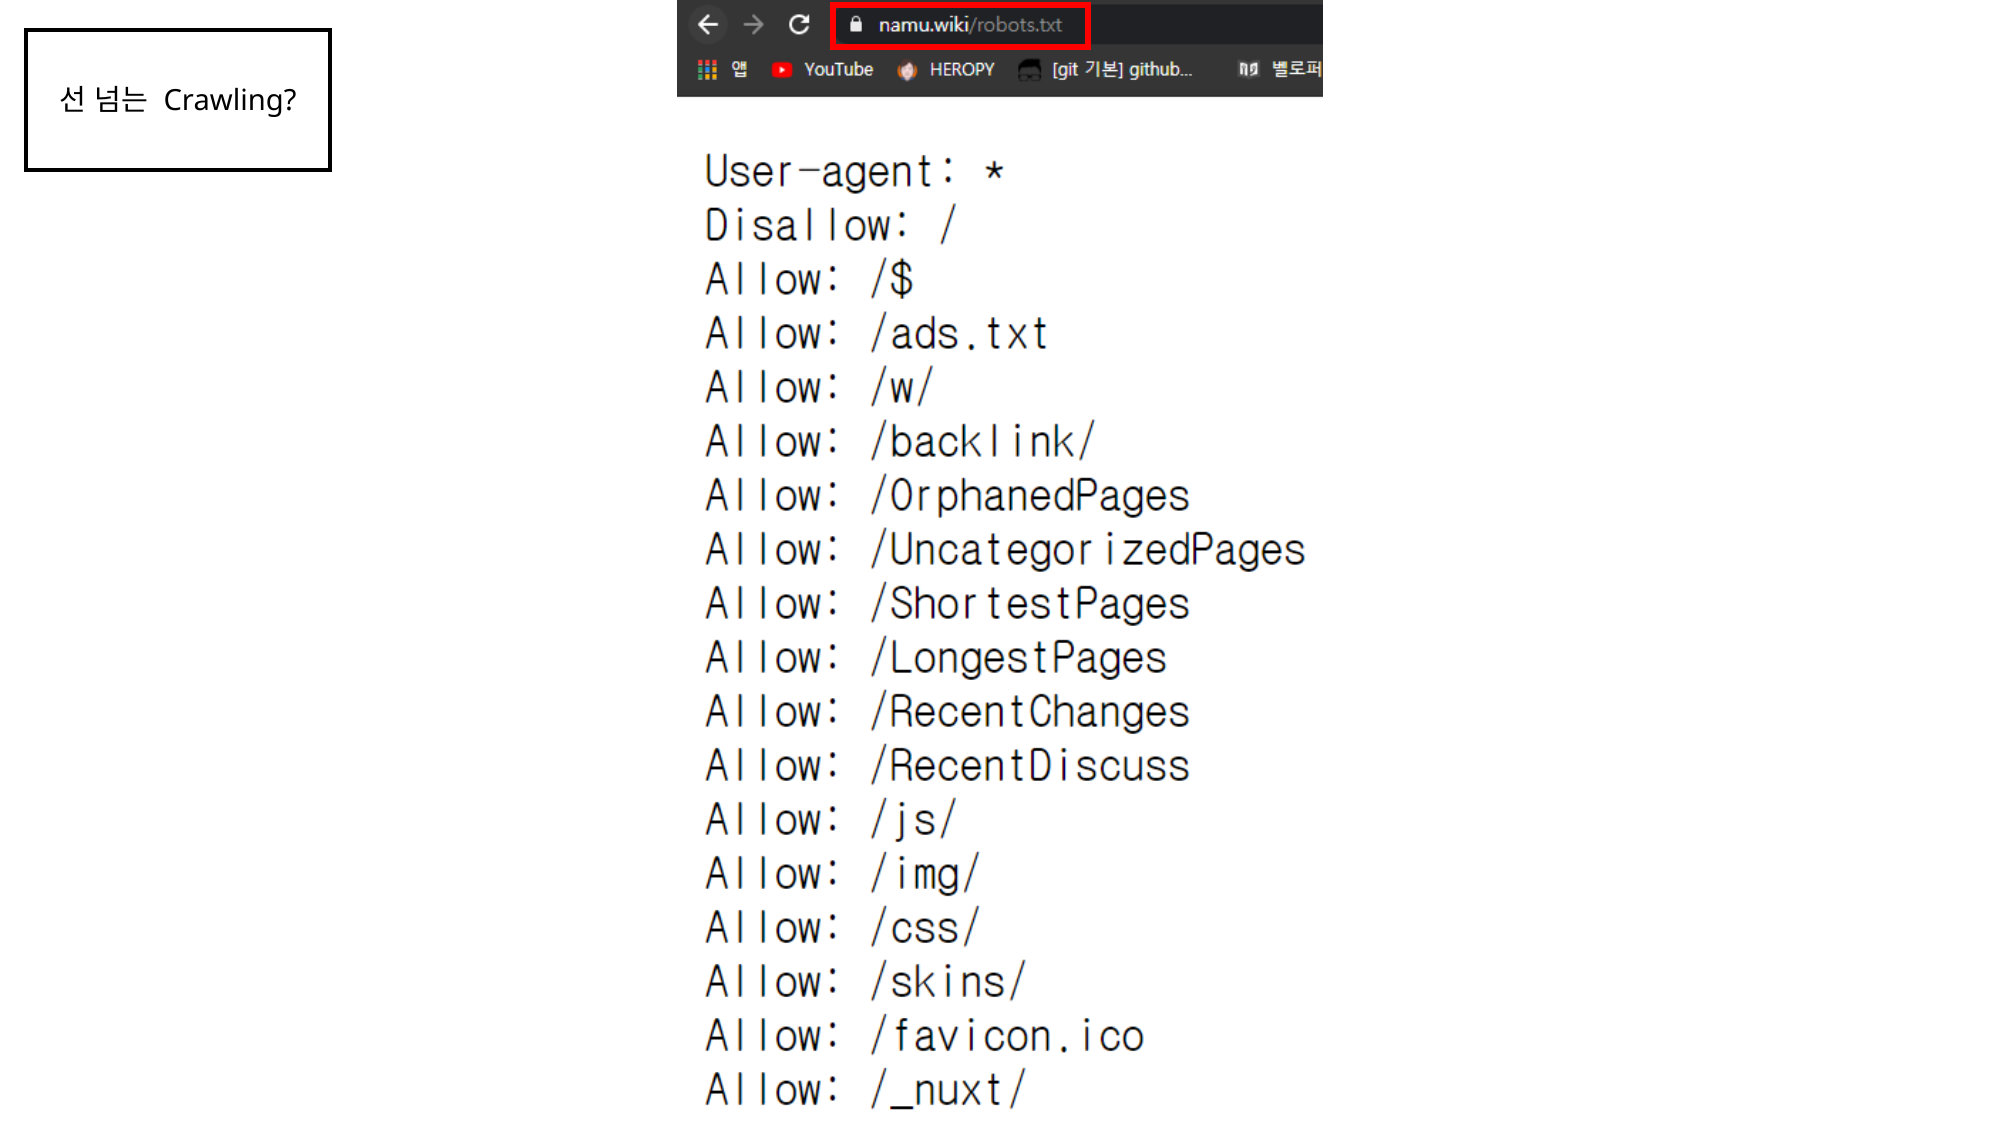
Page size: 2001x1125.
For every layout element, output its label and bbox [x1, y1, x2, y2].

text_box [26, 29, 330, 171]
picture [677, 0, 1323, 1125]
